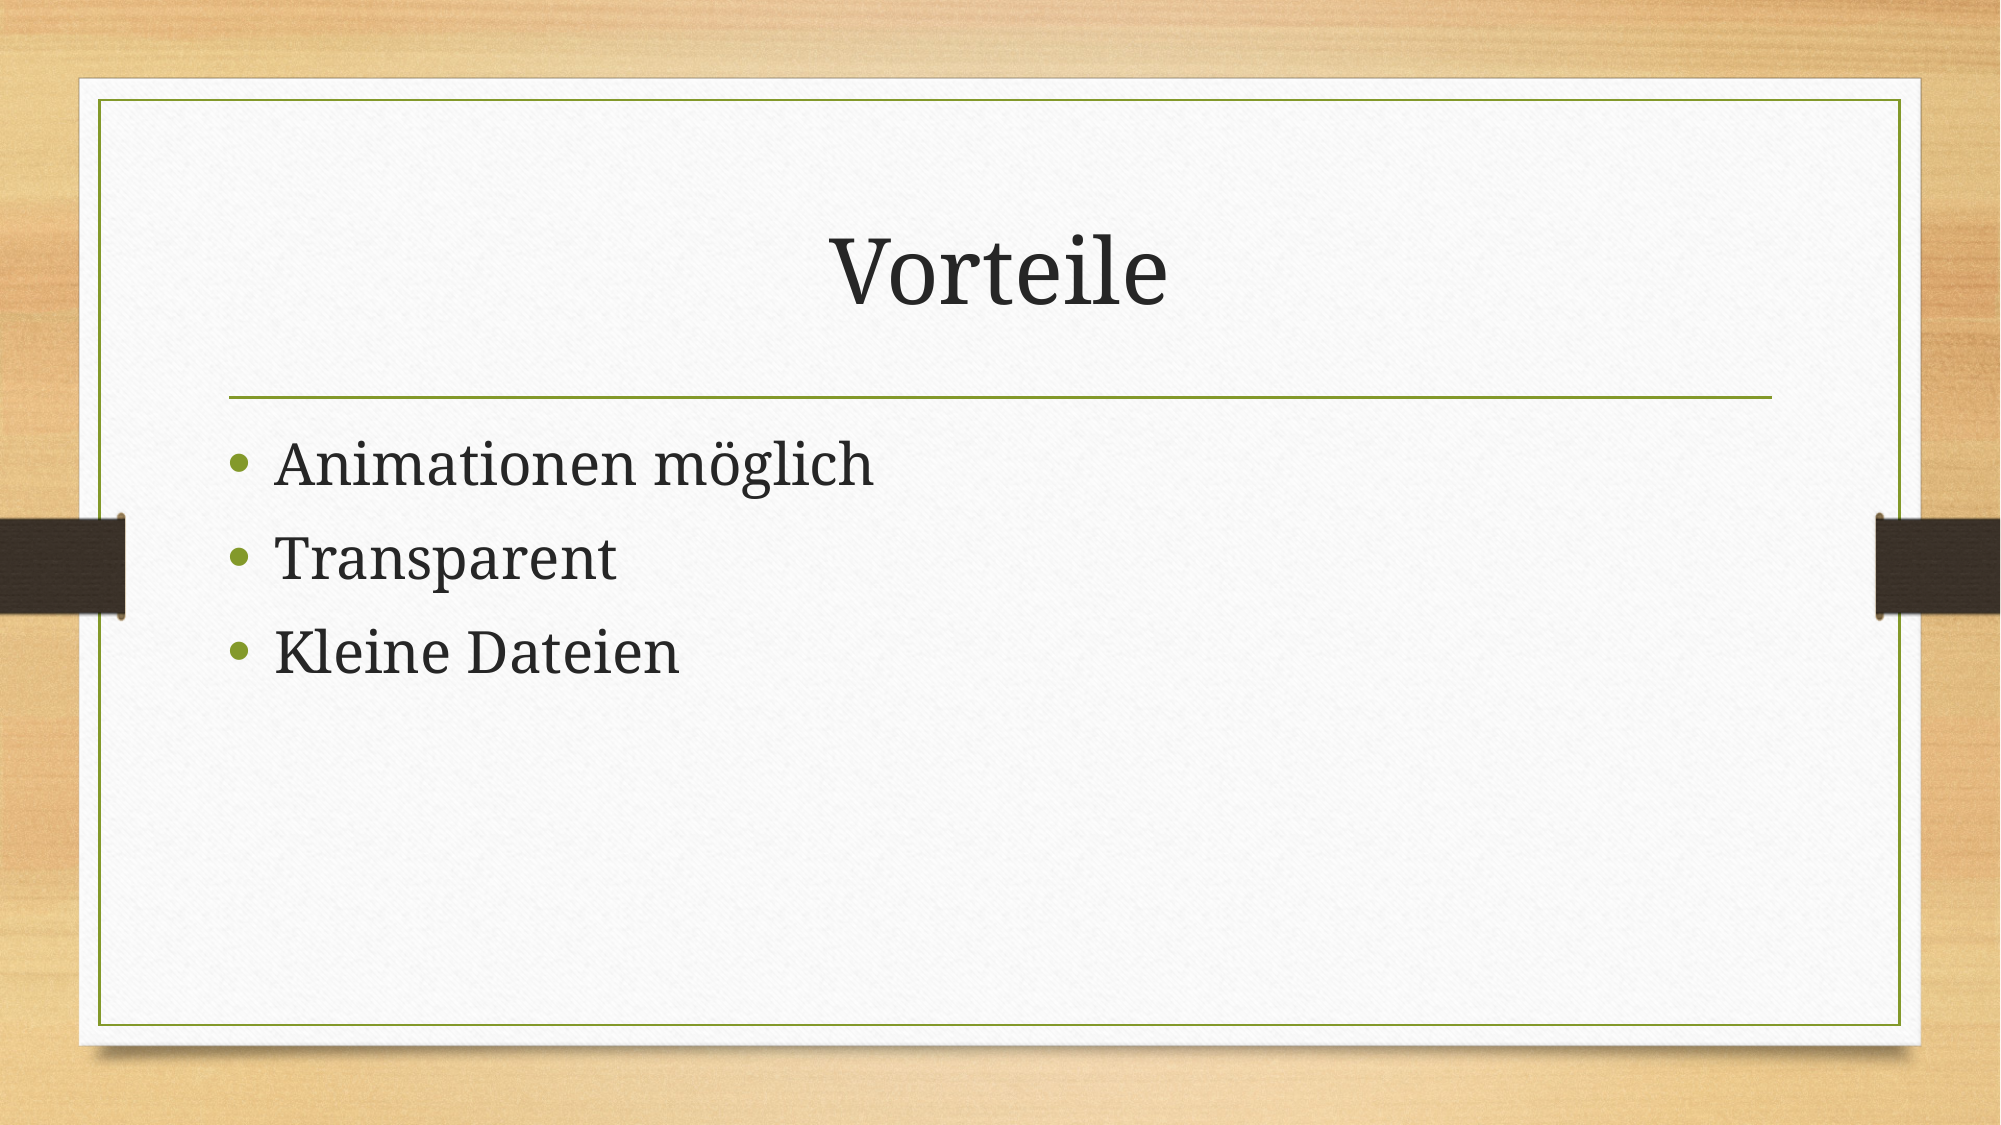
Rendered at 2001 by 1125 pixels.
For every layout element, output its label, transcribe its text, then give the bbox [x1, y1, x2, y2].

title Vorteile [212, 161, 1788, 375]
picture [0, 0, 2001, 1125]
list Animationen möglich Transparent Kleine Dateien [212, 419, 1788, 964]
